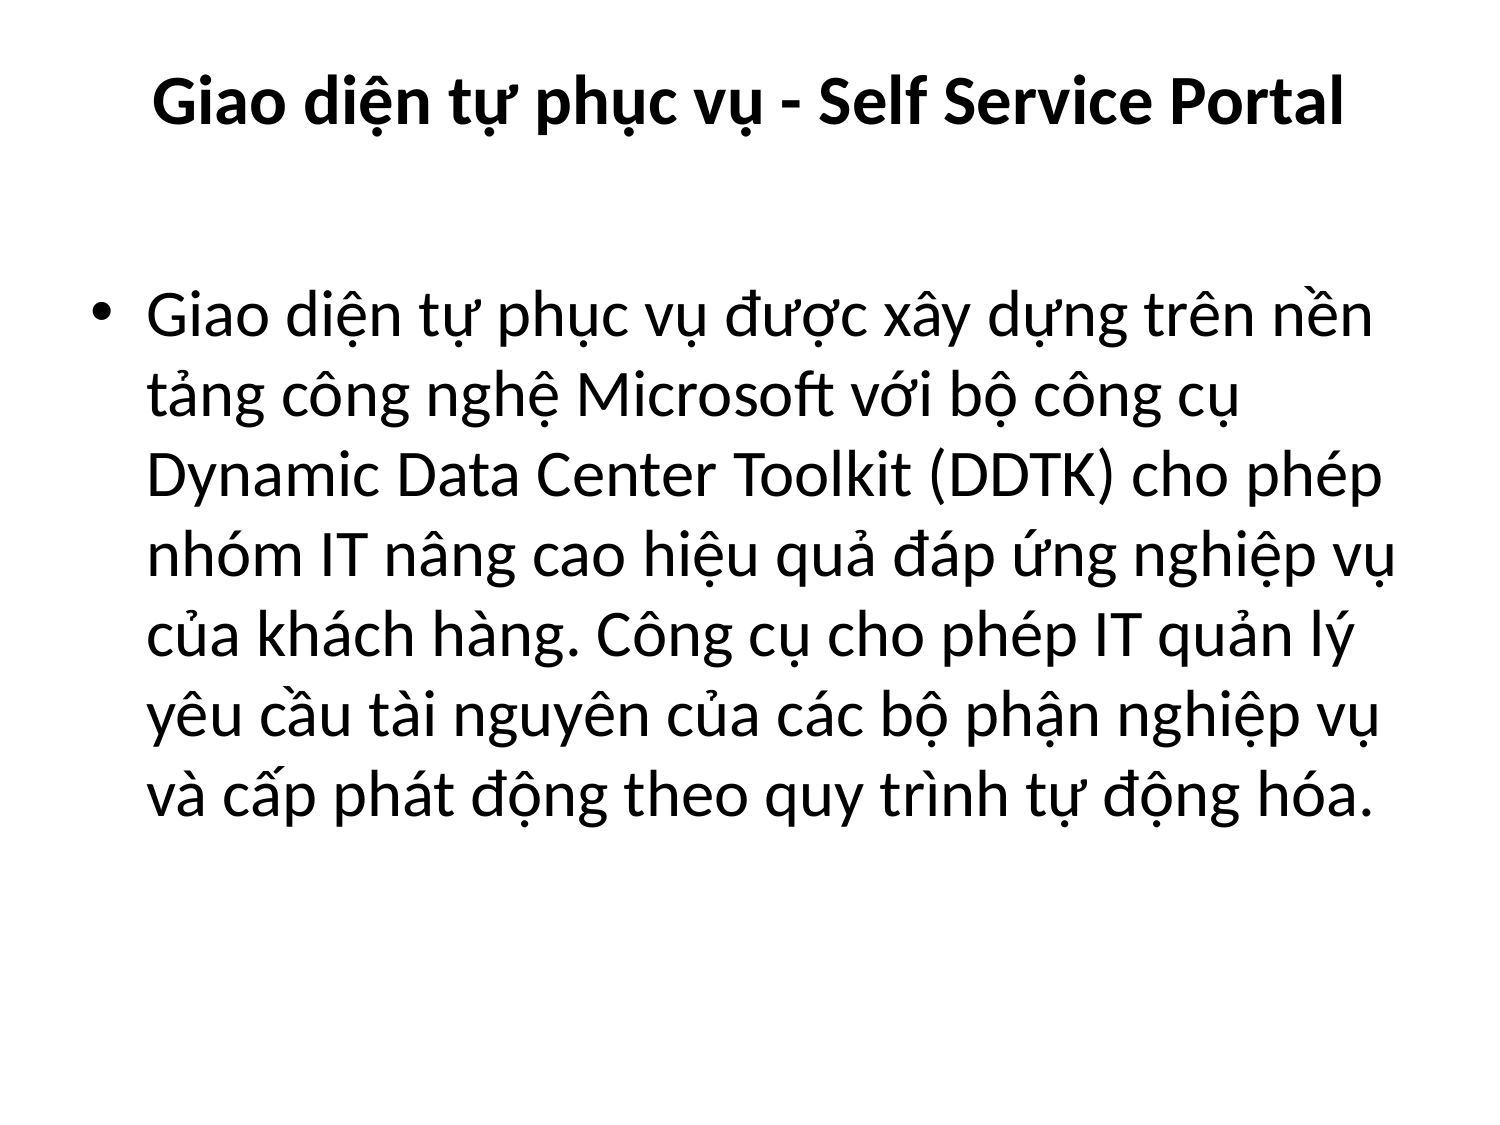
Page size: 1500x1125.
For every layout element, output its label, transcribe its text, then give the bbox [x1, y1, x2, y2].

list Giao diện tự phục vụ được xây dựng trên nền tảng công nghệ Microsoft với bộ công cụ Dynamic Data Center Toolkit (DDTK) cho phép nhóm IT nâng cao hiệu quả đáp ứng nghiệp vụ của khách hàng. Công cụ cho phép IT quản lý yêu cầu tài nguyên của các bộ phận nghiệp vụ và cấp phát động theo quy trình tự động hóa. [75, 262, 1425, 1005]
title Giao diện tự phục vụ - Self Service Portal [75, 45, 1425, 233]
